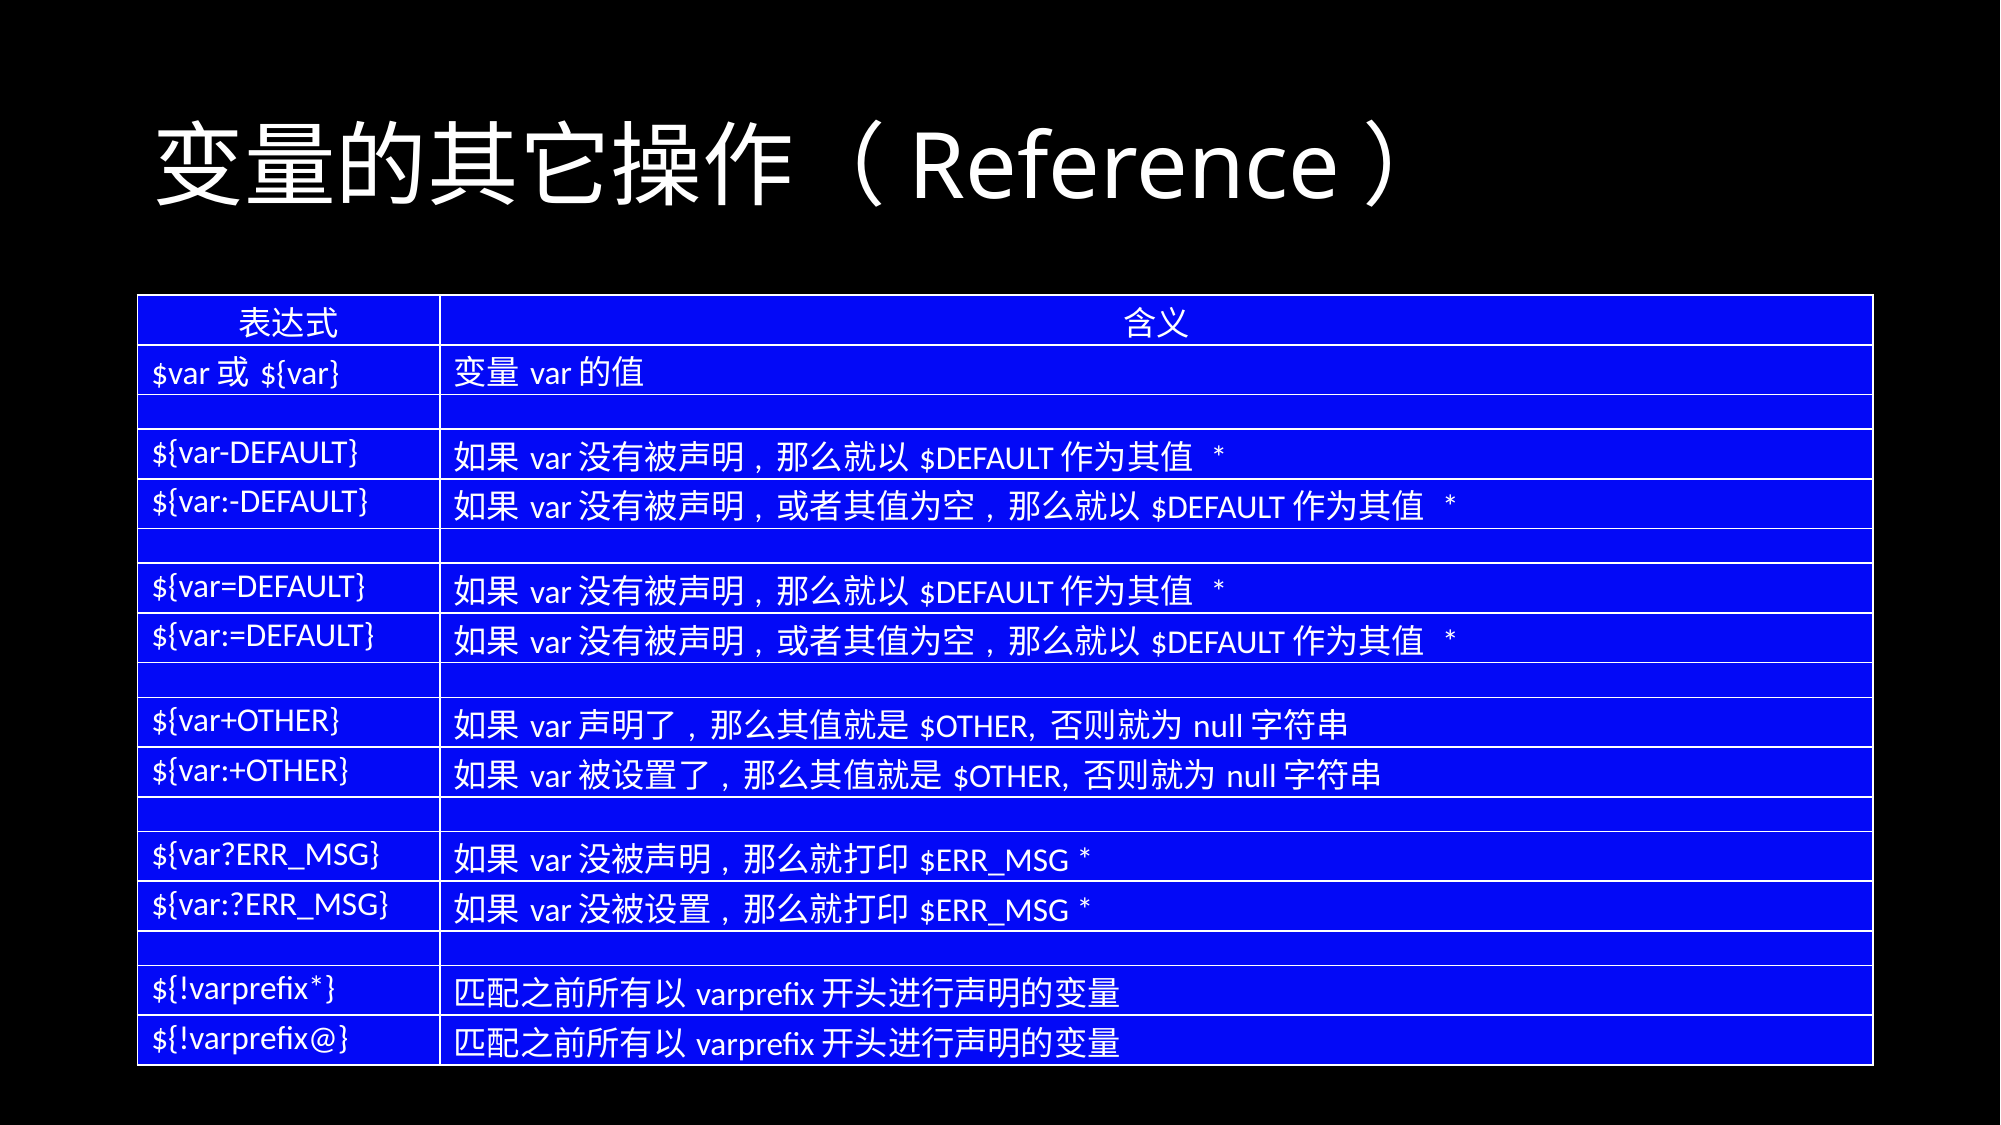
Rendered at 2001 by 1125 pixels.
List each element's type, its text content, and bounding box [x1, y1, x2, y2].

table_cell 如果var没有被声明, 或者其值为空, 那么就以$DEFAULT作为其值 * [441, 614, 1872, 662]
table_cell [138, 663, 439, 697]
table_cell 如果var没有被声明, 那么就以$DEFAULT作为其值 * [441, 430, 1872, 478]
table_cell ${var:+OTHER} [138, 748, 439, 796]
table_cell ${var:?ERR_MSG} [138, 882, 439, 930]
table_cell [138, 932, 439, 965]
table_cell 如果var没有被声明, 那么就以$DEFAULT作为其值 * [441, 564, 1872, 612]
table_cell ${var=DEFAULT} [138, 564, 439, 612]
table_cell [138, 395, 439, 428]
table_cell 匹配之前所有以varprefix开头进行声明的变量 [441, 1016, 1872, 1064]
table_cell ${!varprefix@} [138, 1016, 439, 1064]
table_cell [441, 529, 1872, 562]
table_cell [441, 798, 1872, 831]
table_cell 如果var没被声明, 那么就打印$ERR_MSG * [441, 832, 1872, 880]
table_cell ${var:-DEFAULT} [138, 480, 439, 528]
table_cell 如果var没被设置, 那么就打印$ERR_MSG * [441, 882, 1872, 930]
table_cell ${var?ERR_MSG} [138, 832, 439, 880]
table_cell 匹配之前所有以varprefix开头进行声明的变量 [441, 966, 1872, 1014]
table_cell ${!varprefix*} [138, 966, 439, 1014]
table_cell $var或${var} [138, 346, 439, 394]
table_cell 如果var被设置了, 那么其值就是$OTHER, 否则就为null字符串 [441, 748, 1872, 796]
table_cell [441, 663, 1872, 697]
table_header 表达式 [138, 296, 439, 344]
table_header 含义 [441, 296, 1872, 344]
table_cell 如果var没有被声明, 或者其值为空, 那么就以$DEFAULT作为其值 * [441, 480, 1872, 528]
table_cell ${var:=DEFAULT} [138, 614, 439, 662]
table_cell [441, 395, 1872, 428]
title 变量的其它操作（Reference） [137, 59, 1863, 278]
table_cell ${var-DEFAULT} [138, 430, 439, 478]
table_cell 如果var声明了, 那么其值就是$OTHER, 否则就为null字符串 [441, 698, 1872, 746]
table_cell 变量var的值 [441, 346, 1872, 394]
table_cell [138, 529, 439, 562]
table_cell [441, 932, 1872, 965]
table_cell [138, 798, 439, 831]
table_cell ${var+OTHER} [138, 698, 439, 746]
